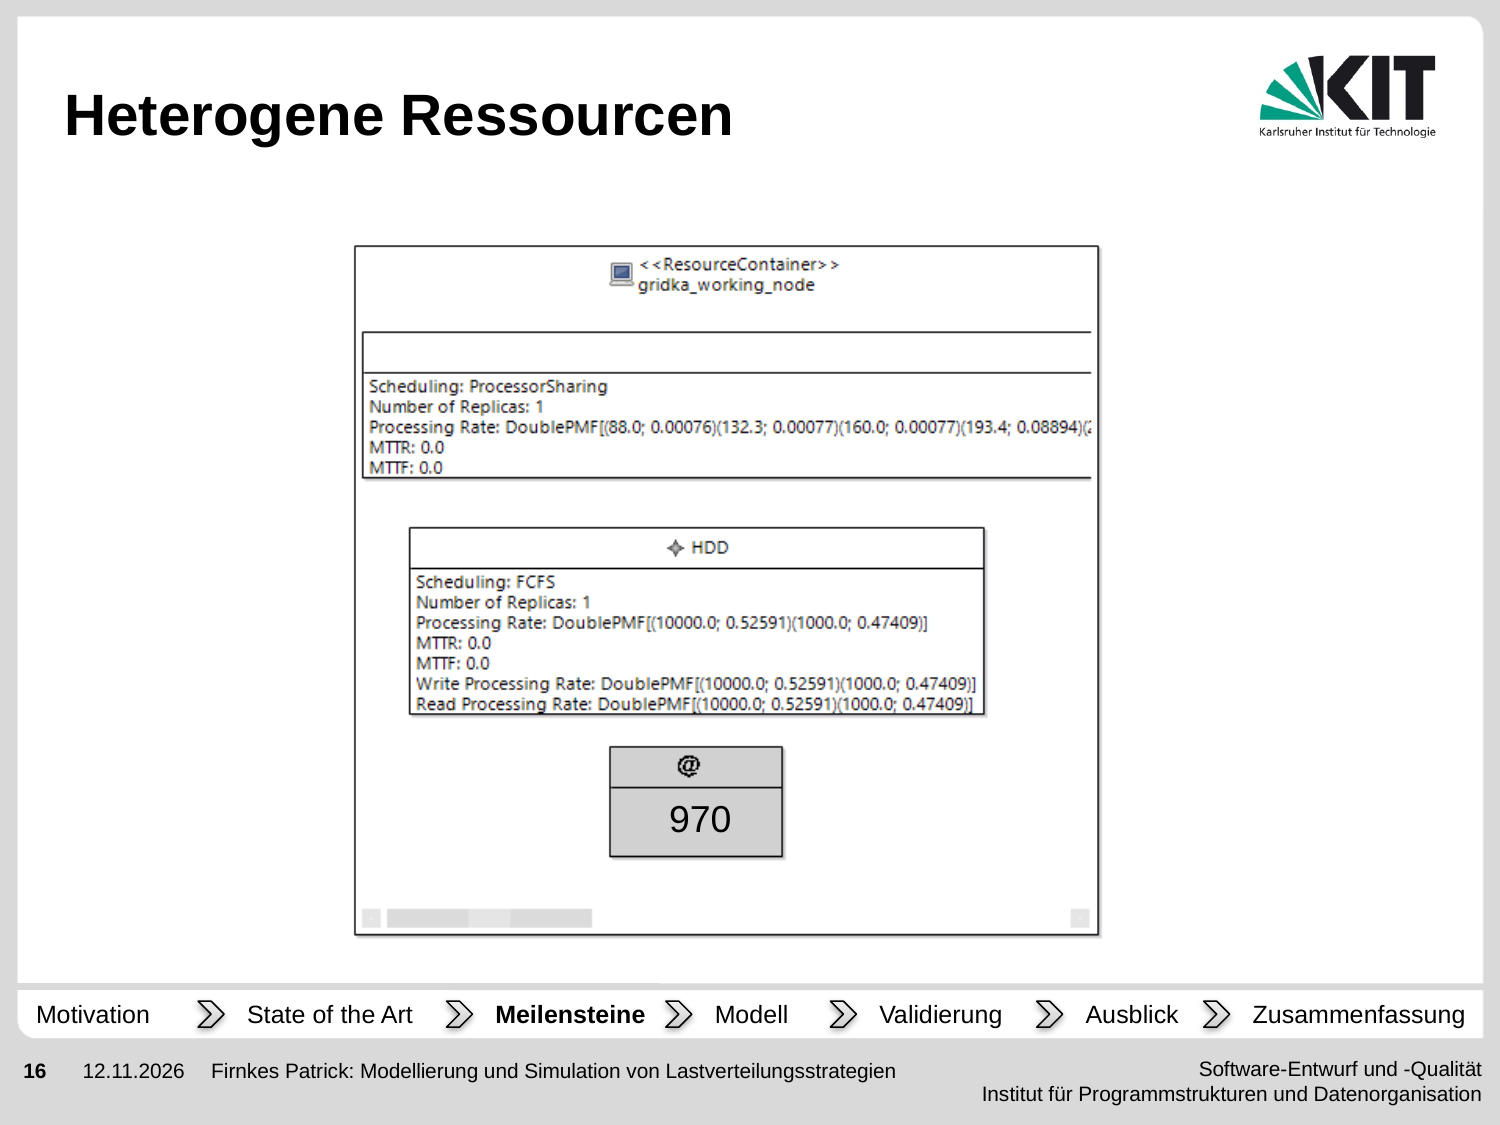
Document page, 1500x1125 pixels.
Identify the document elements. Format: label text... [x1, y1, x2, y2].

footer Firnkes Patrick: Modellierung und Simulation von Lastverteilungsstrategien [210, 1056, 957, 1117]
picture [0, 0, 1500, 1125]
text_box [5, 986, 1495, 1038]
title Heterogene Ressourcen [63, 54, 1199, 148]
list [331, 219, 1168, 953]
